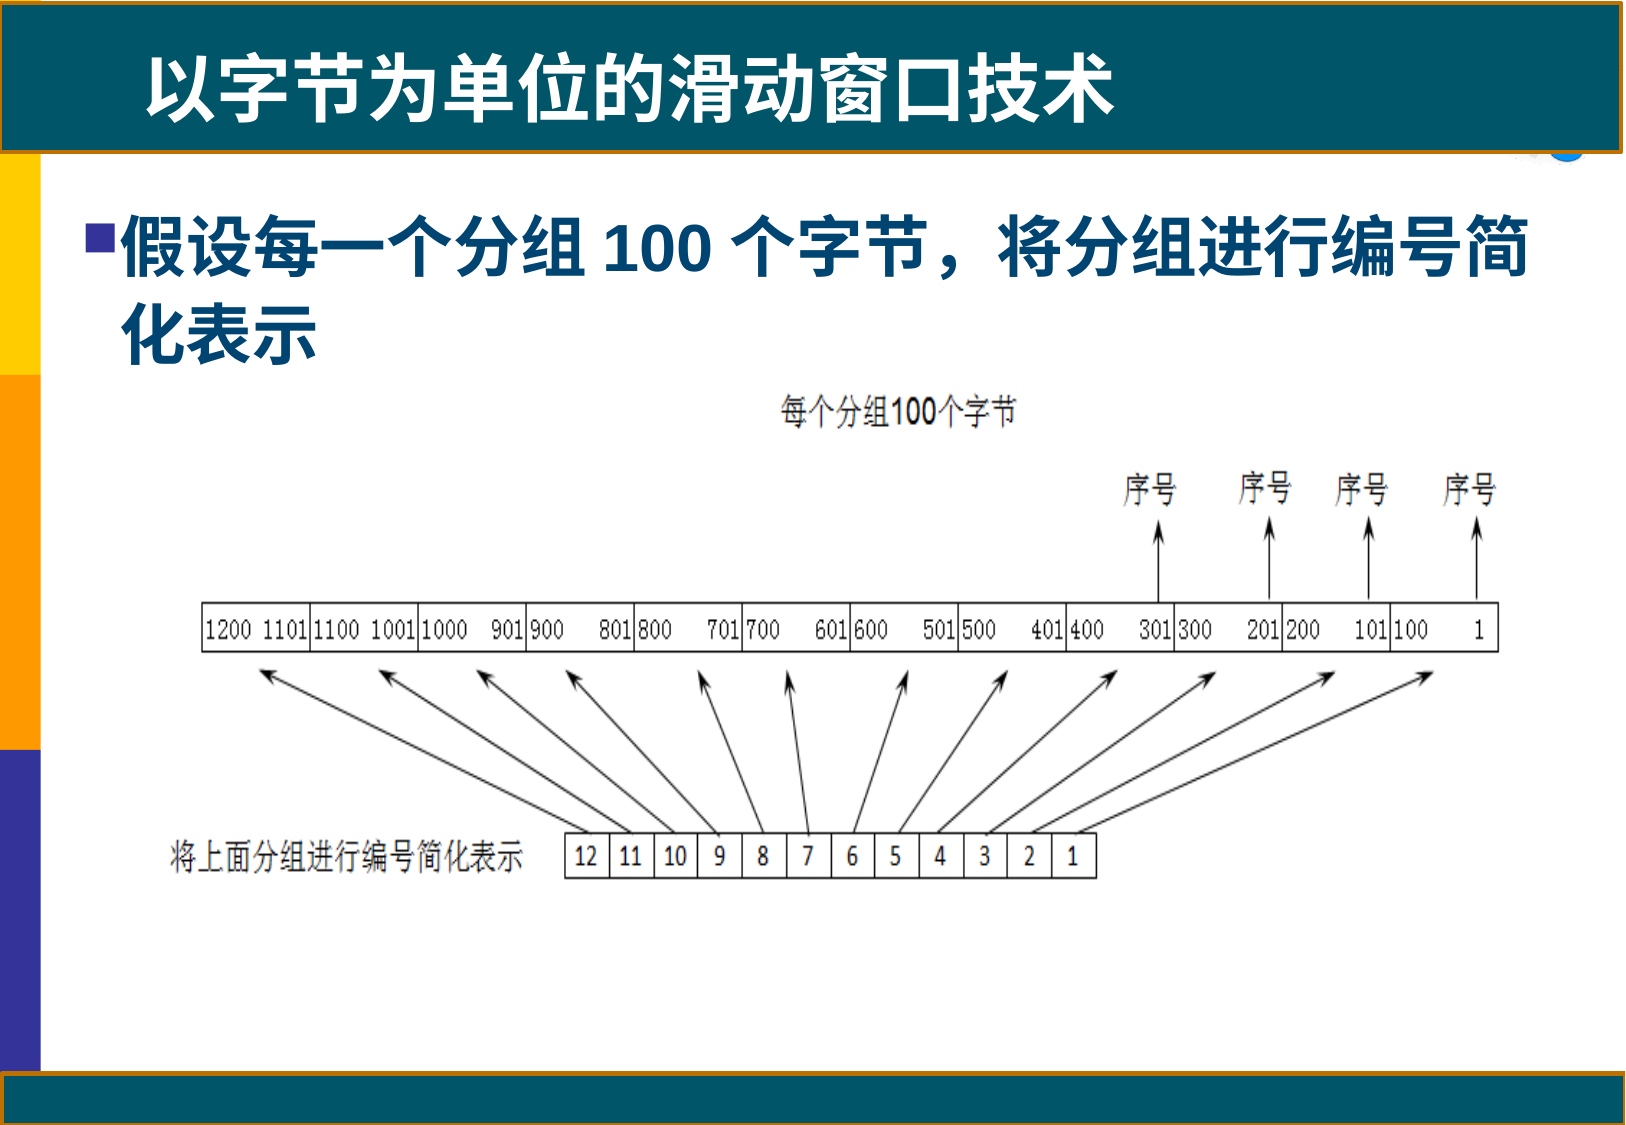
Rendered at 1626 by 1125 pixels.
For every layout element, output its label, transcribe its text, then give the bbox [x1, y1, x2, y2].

title 以字节为单位的滑动窗口技术 [126, 22, 1211, 139]
list 假设每一个分组100个字节，将分组进行编号简化表示 [66, 189, 1575, 993]
picture [1438, 30, 1624, 165]
picture [154, 378, 1515, 899]
